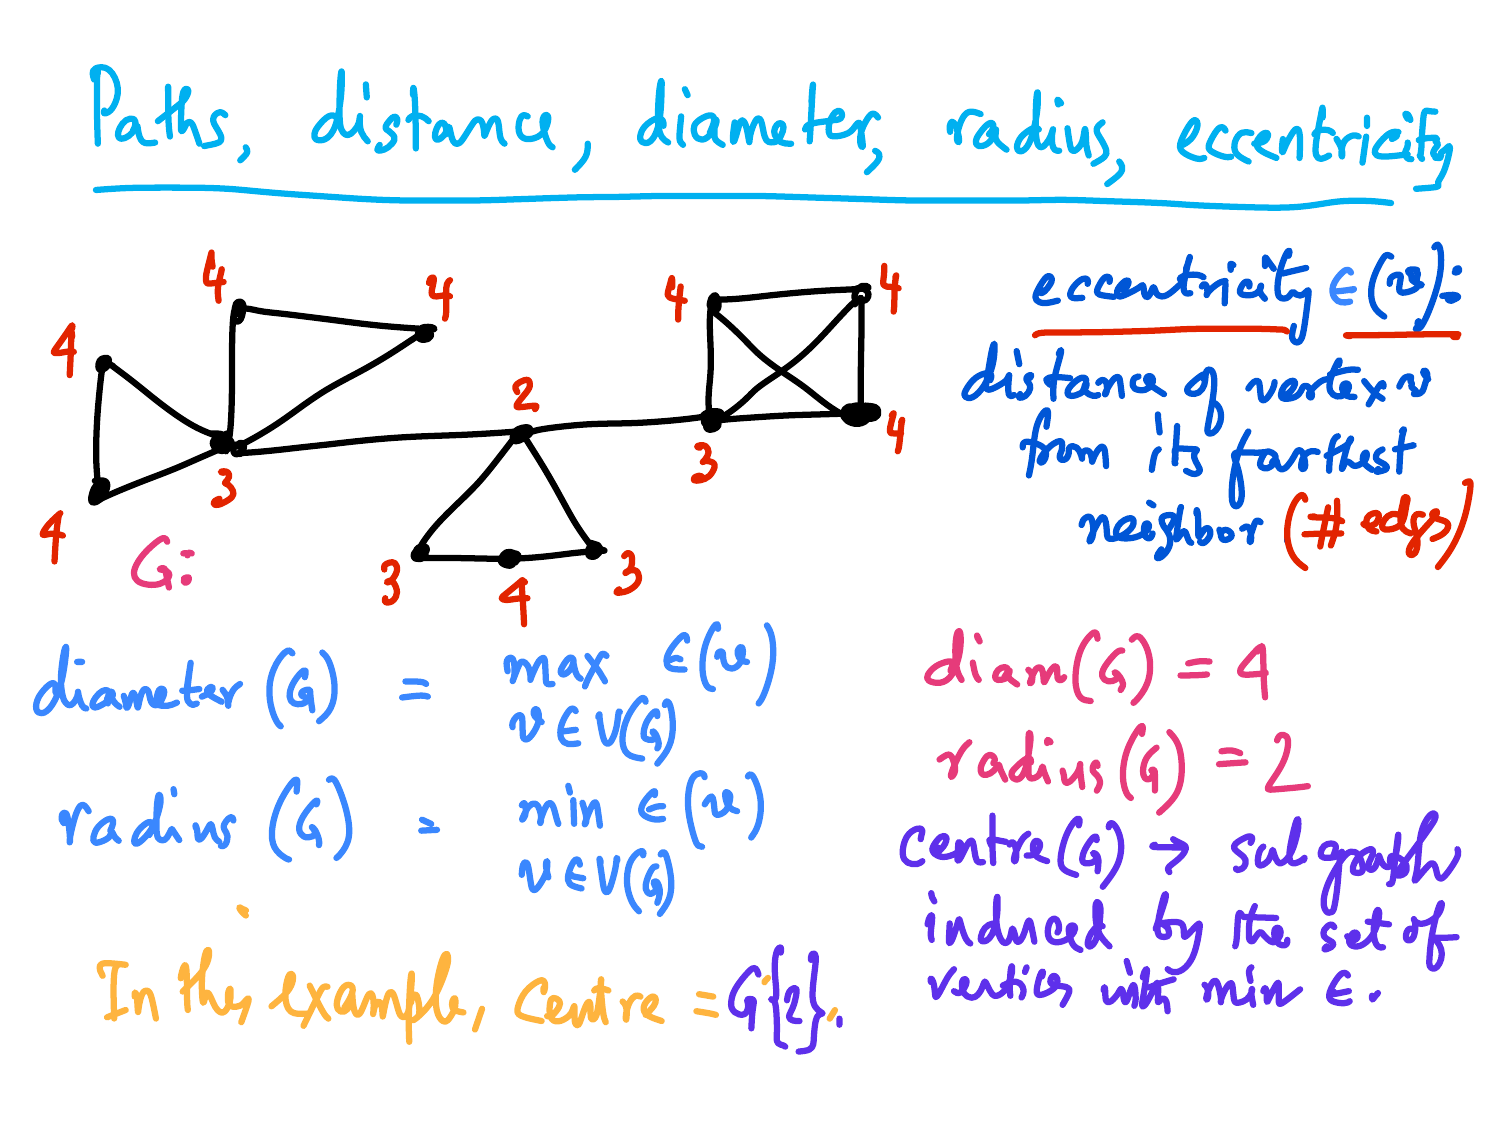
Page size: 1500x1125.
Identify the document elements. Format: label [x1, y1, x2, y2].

text_box [99, 947, 840, 1052]
text_box [35, 623, 774, 916]
text_box [902, 630, 1459, 1012]
text_box [92, 66, 1451, 208]
text_box [42, 252, 903, 625]
text_box [964, 244, 1471, 569]
